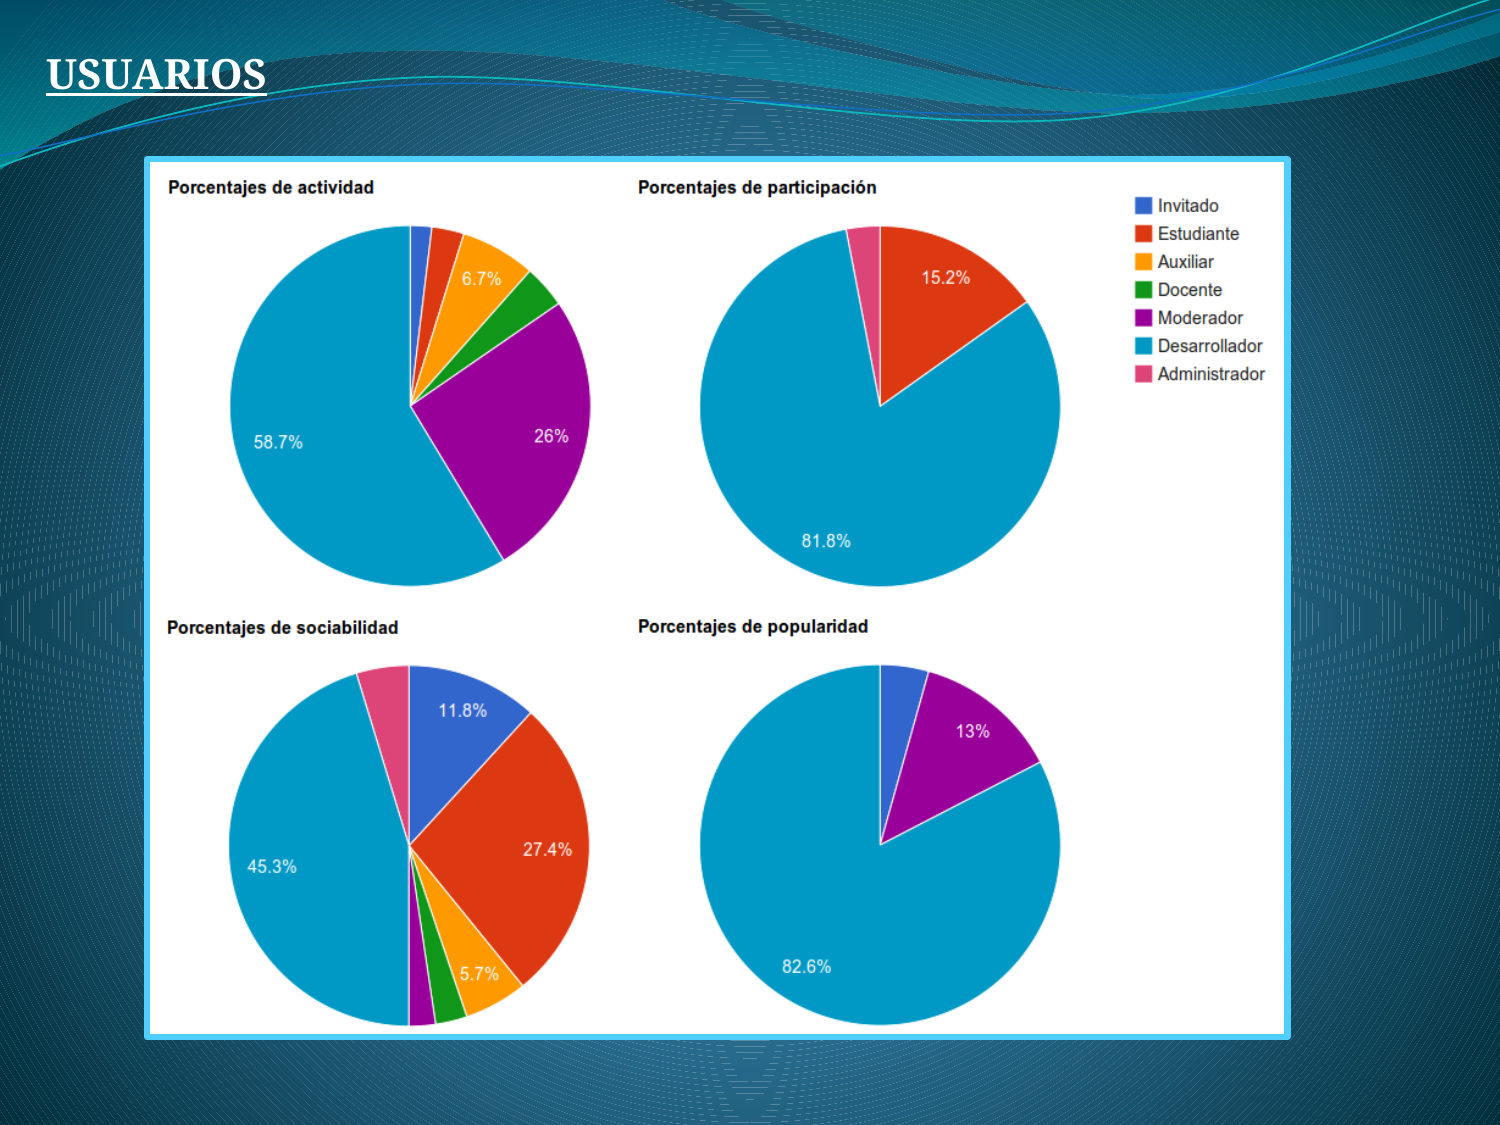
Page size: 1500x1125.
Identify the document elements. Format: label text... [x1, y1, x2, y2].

picture [150, 161, 1285, 1035]
text_box USUARIOS [31, 40, 340, 105]
